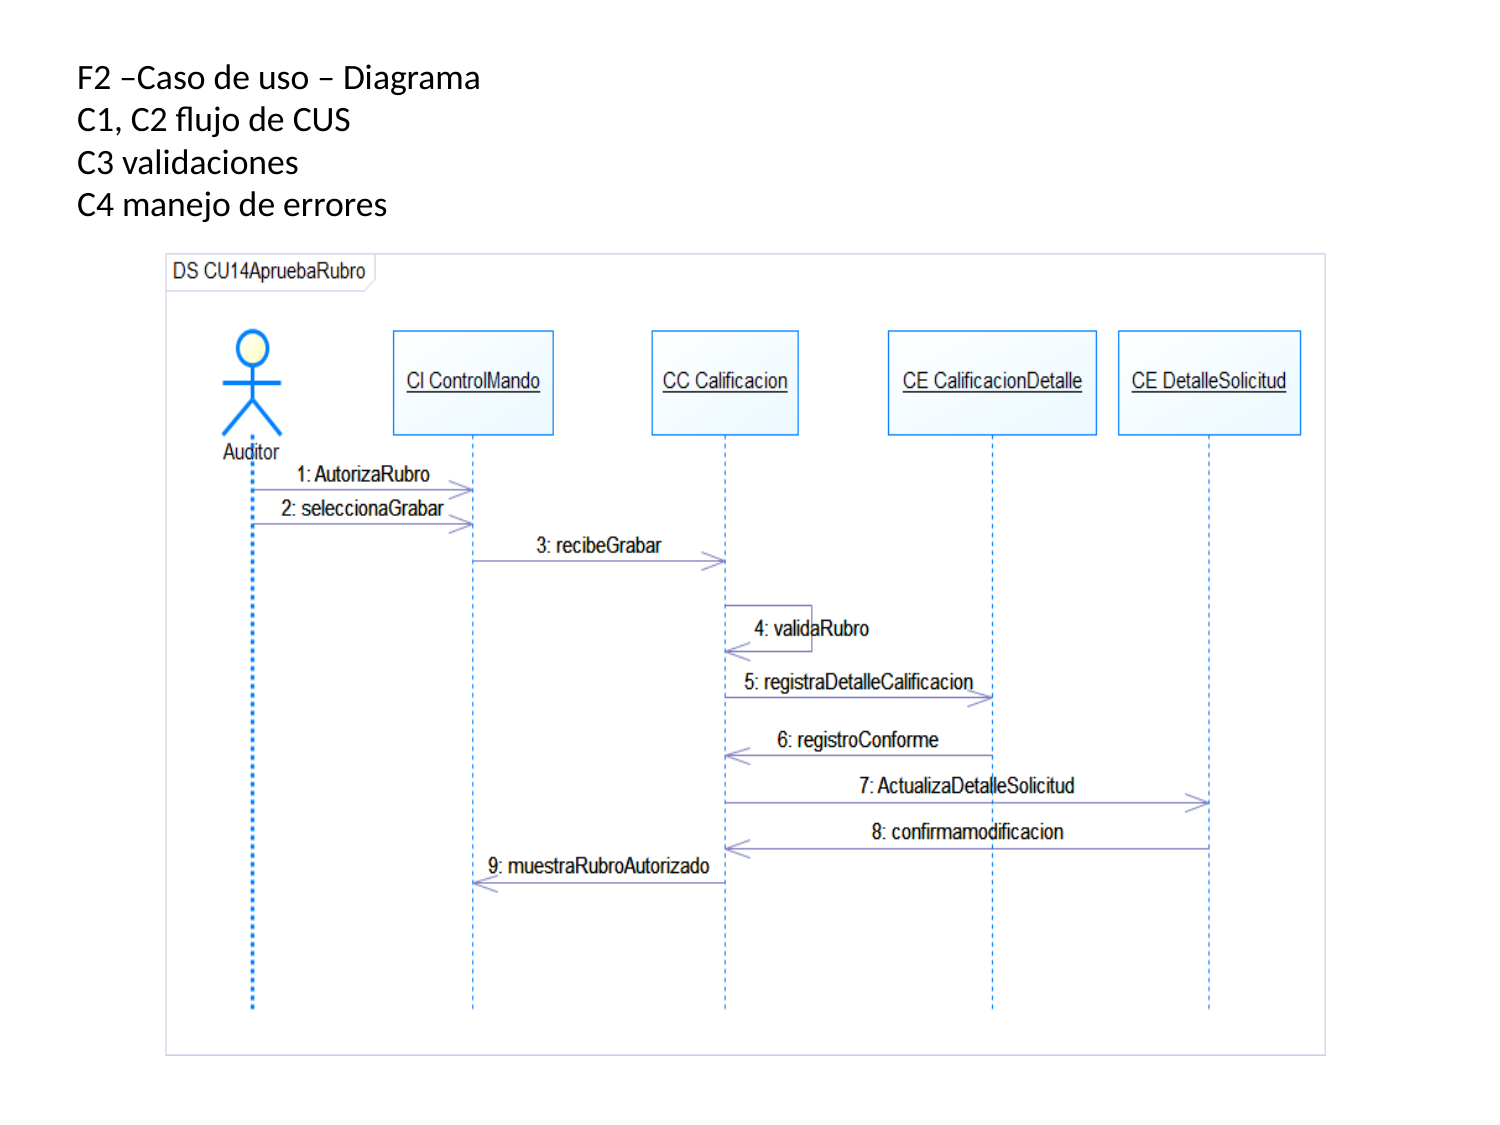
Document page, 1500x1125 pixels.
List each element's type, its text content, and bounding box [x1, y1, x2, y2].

picture [158, 242, 1331, 1057]
title F2 –Caso de uso – Diagrama C1, C2 flujo de CUS C3 validaciones C4 manejo de errores [62, 45, 1199, 233]
